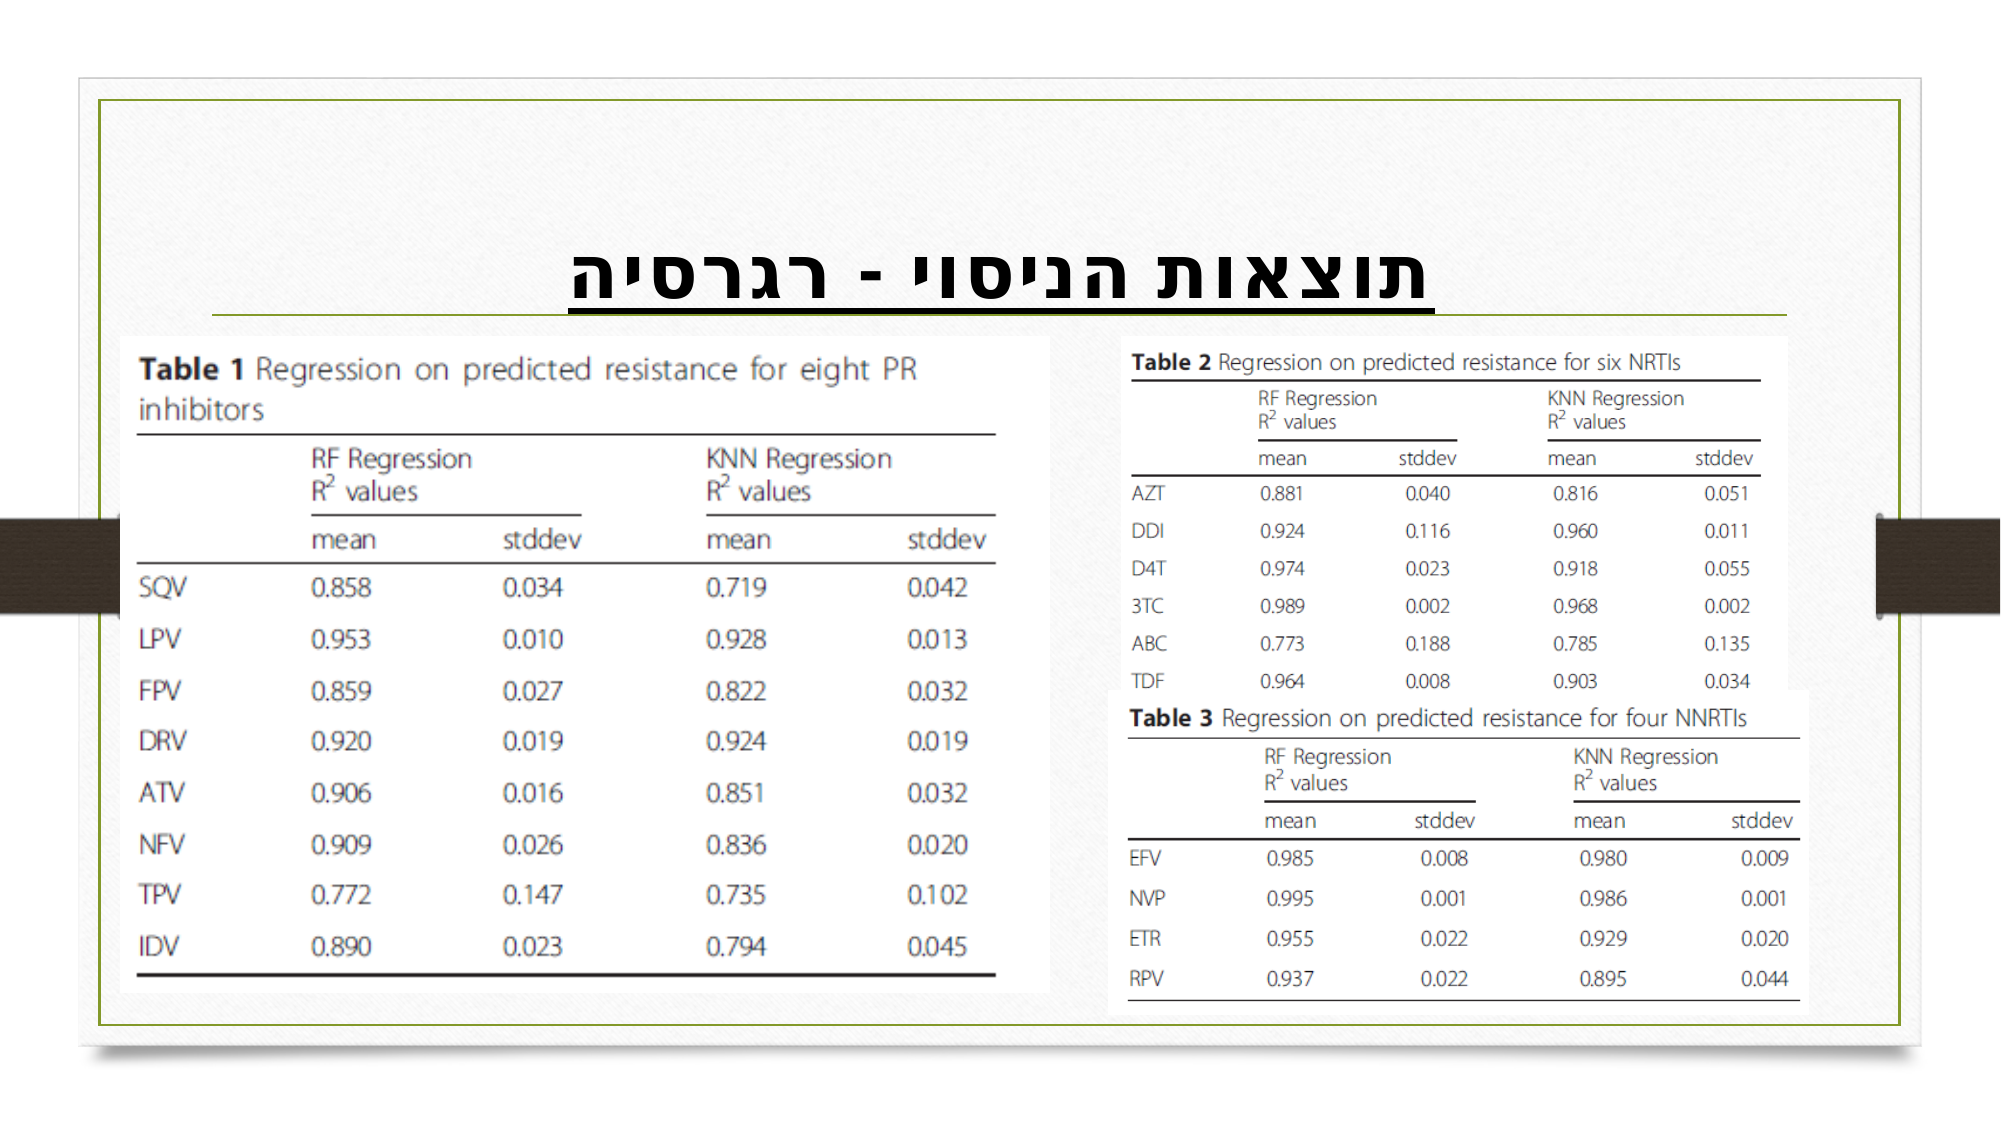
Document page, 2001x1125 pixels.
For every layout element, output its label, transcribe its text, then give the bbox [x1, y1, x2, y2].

picture [0, 0, 2001, 1125]
title תוצאות הניסוי - רגרסיה [212, 316, 1788, 375]
title תוצאות הניסוי - רגרסיה [212, 161, 1788, 314]
